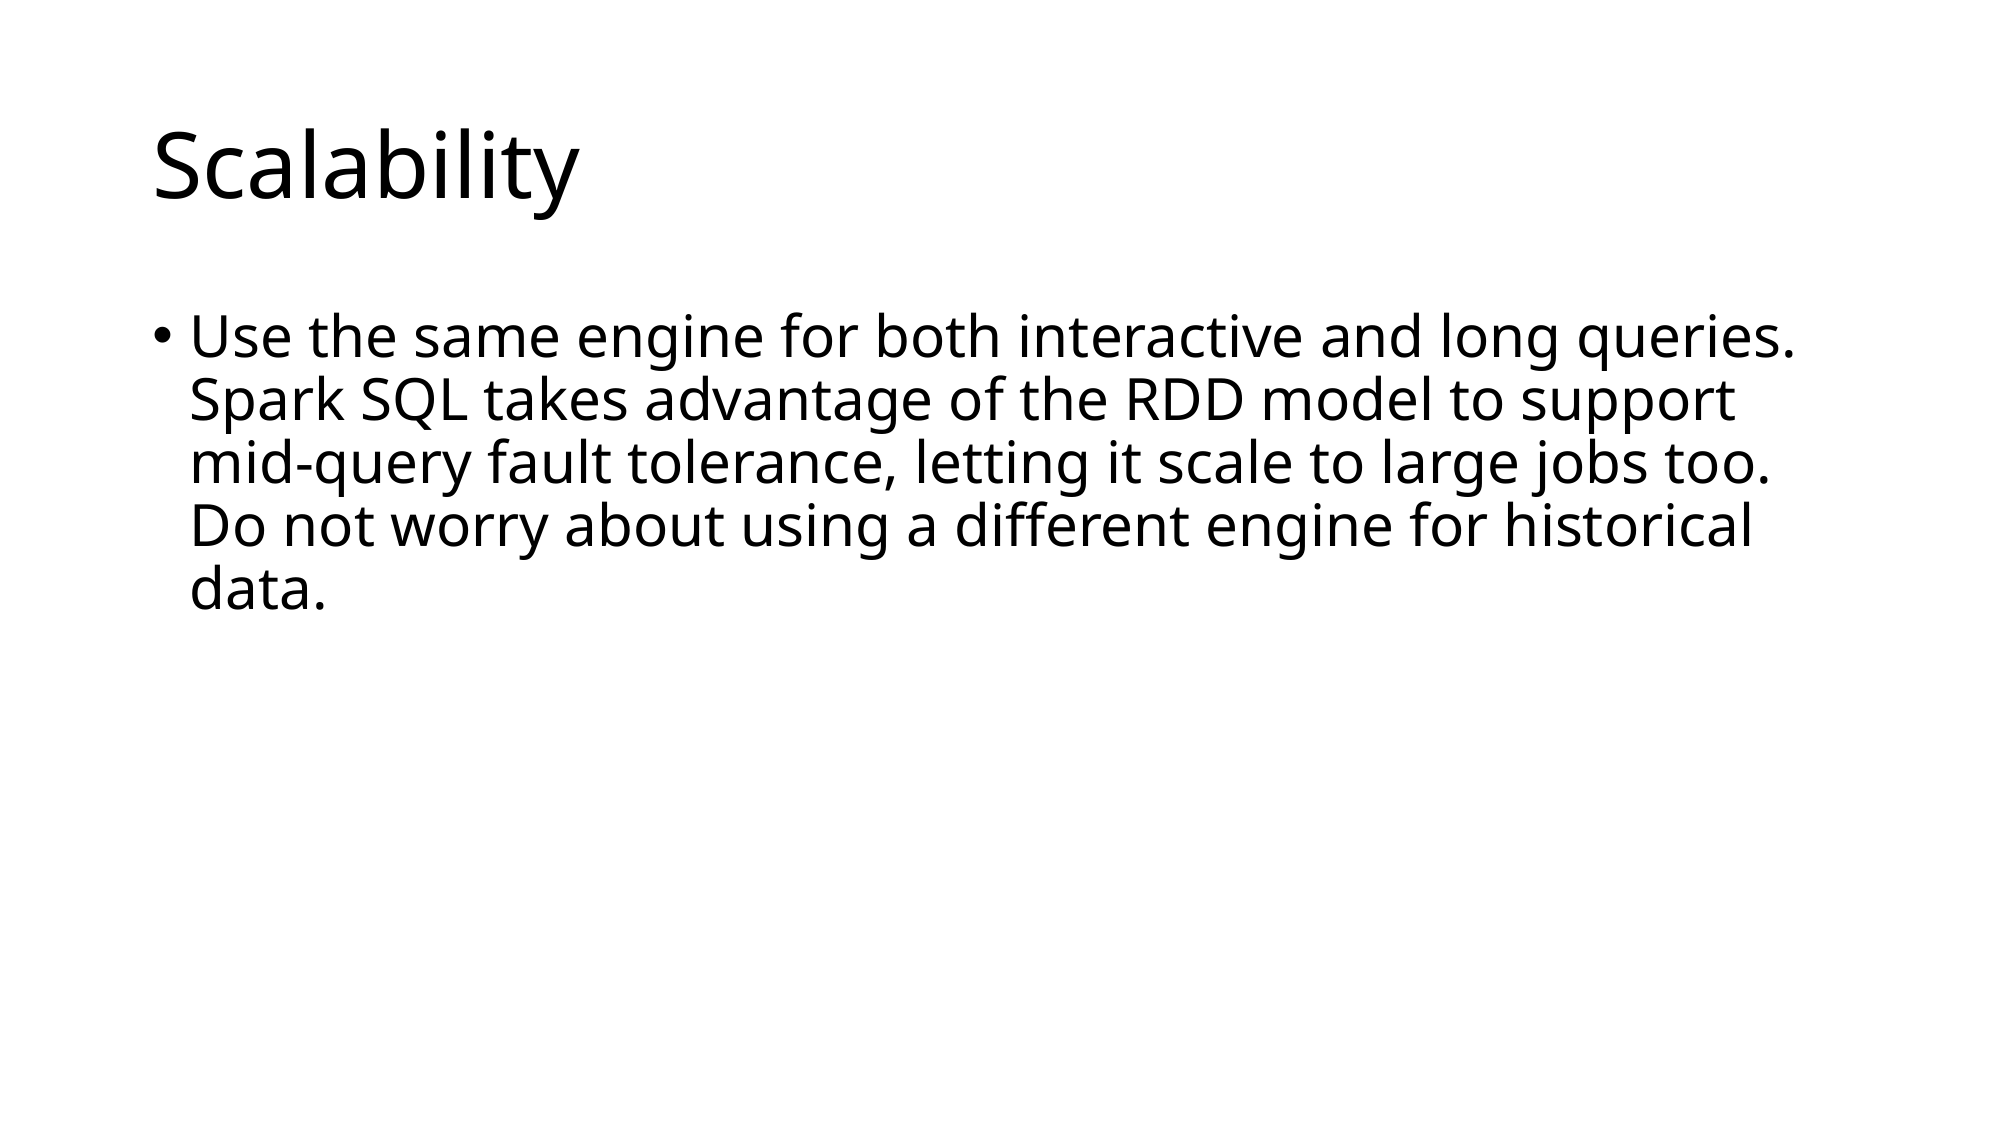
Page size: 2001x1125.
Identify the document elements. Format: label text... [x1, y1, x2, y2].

title Scalability [137, 59, 1863, 278]
list Use the same engine for both interactive and long queries. Spark SQL takes advantage of the RDD model to support mid-query fault tolerance, letting it scale to large jobs too. Do not worry about using a different engine for historical data. [137, 299, 1863, 1014]
